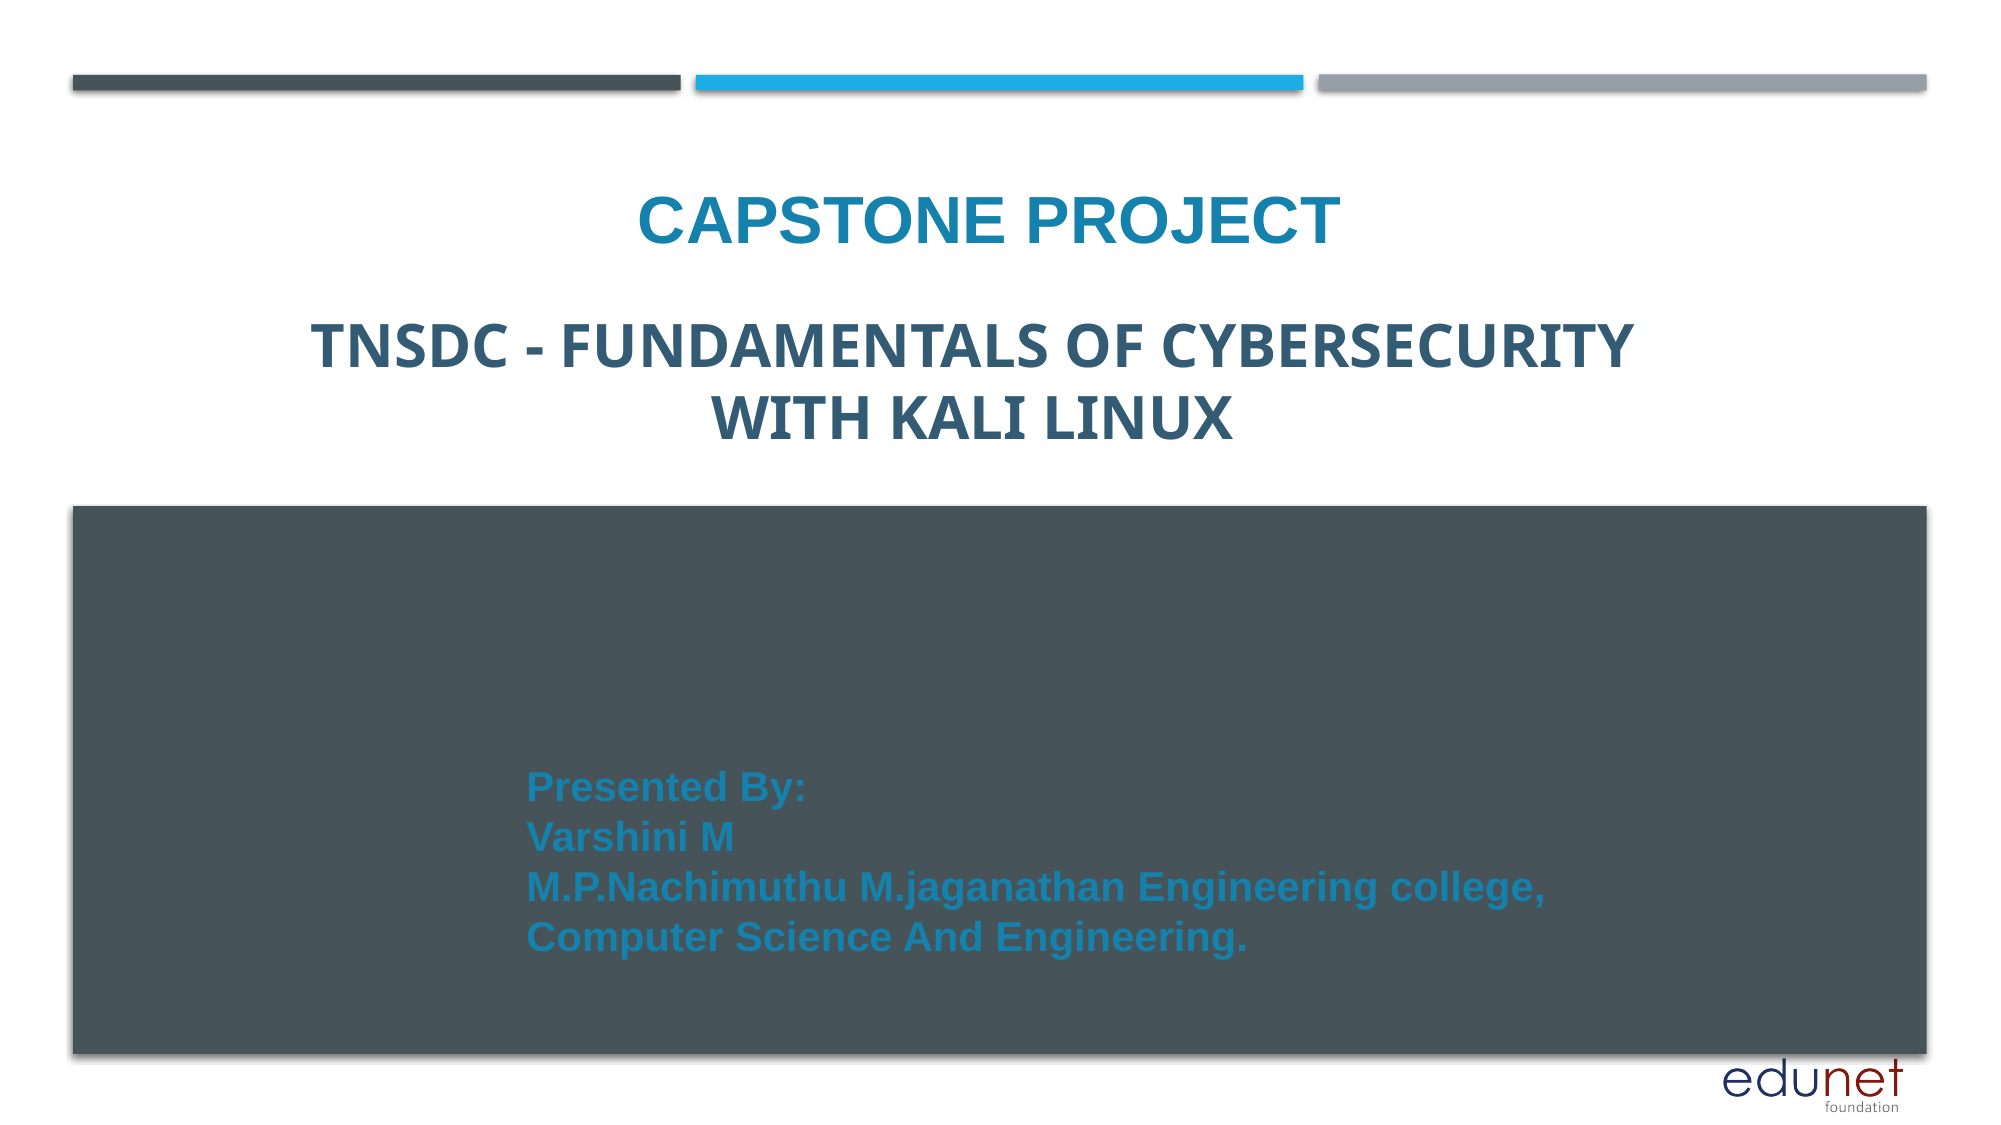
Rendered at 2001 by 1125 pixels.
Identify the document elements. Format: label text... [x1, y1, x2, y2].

title TNSDC - Fundamentals of Cybersecurity with Kali Linux [222, 298, 1723, 460]
picture [1719, 1056, 1905, 1116]
text_box CAPSTONE PROJECT [0, 169, 2000, 265]
text_box Presented By: Varshini M M.P.Nachimuthu M.jaganathan Engineering college, Computer Science And Engineering. [511, 752, 1821, 968]
